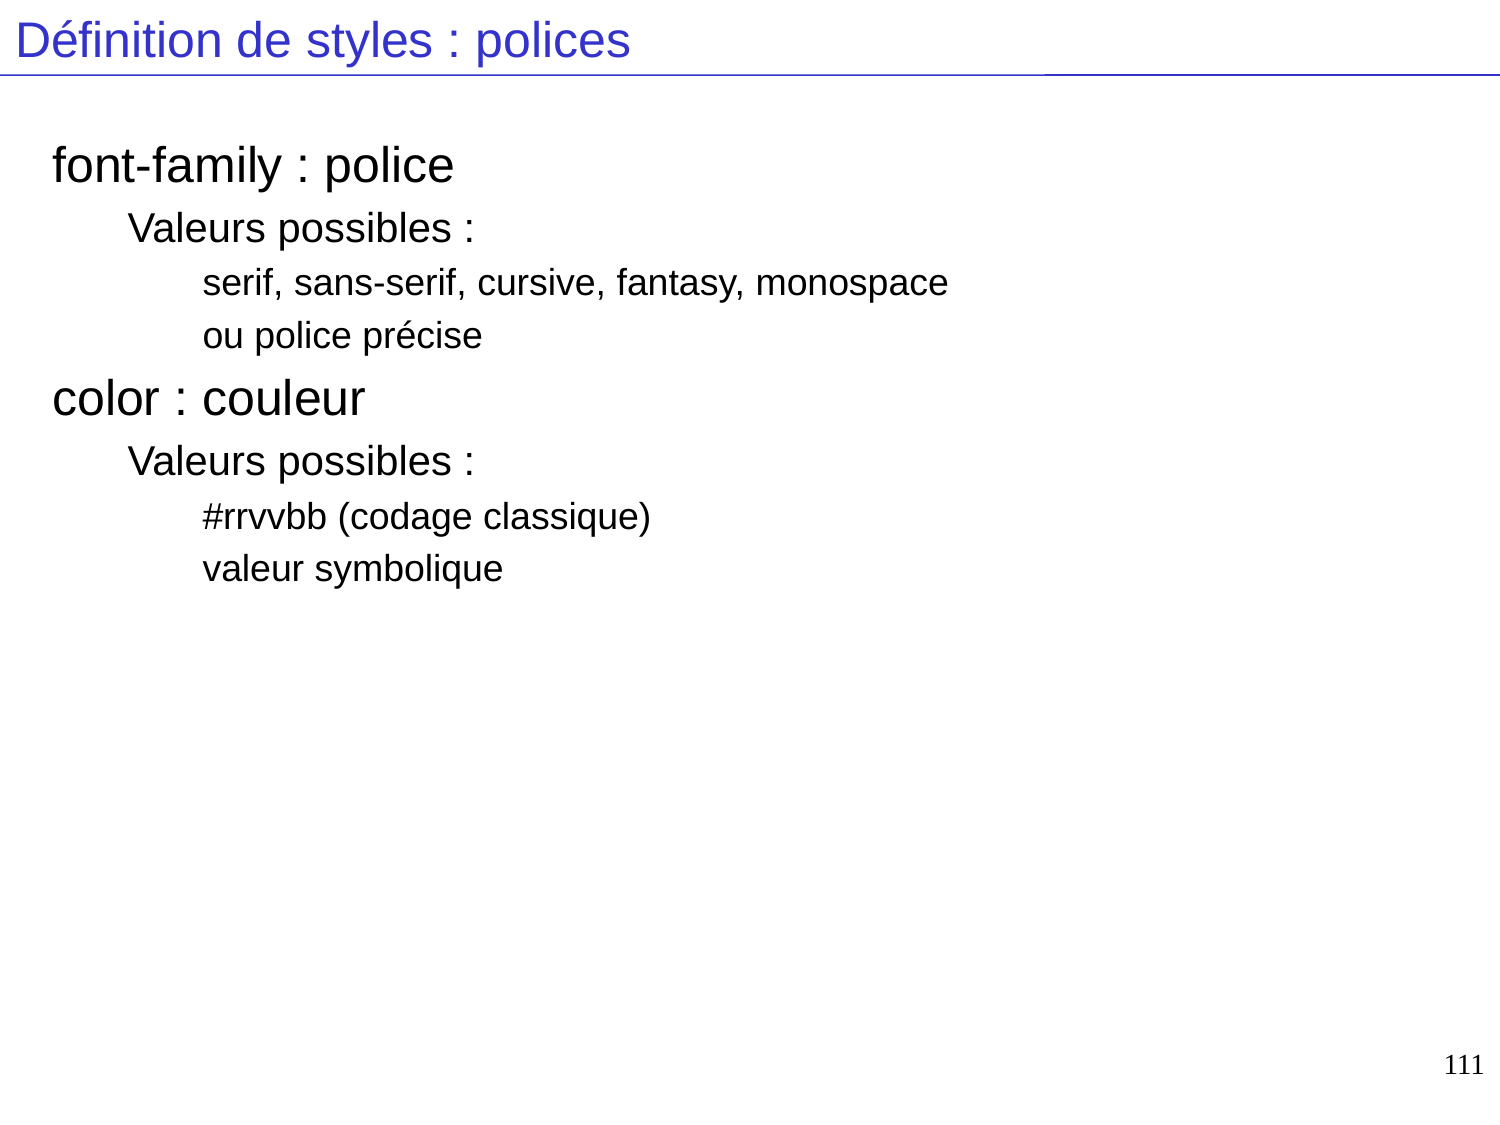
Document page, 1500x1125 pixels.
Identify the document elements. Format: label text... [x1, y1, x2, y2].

list font-family : police Valeurs possibles : serif, sans-serif, cursive, fantasy, monospace ou police précise color : couleur Valeurs possibles : #rrvvbb (codage classique) valeur symbolique [37, 125, 1459, 1000]
title Définition de styles : polices [0, 0, 1500, 75]
slide_number 111 [1187, 1037, 1500, 1113]
